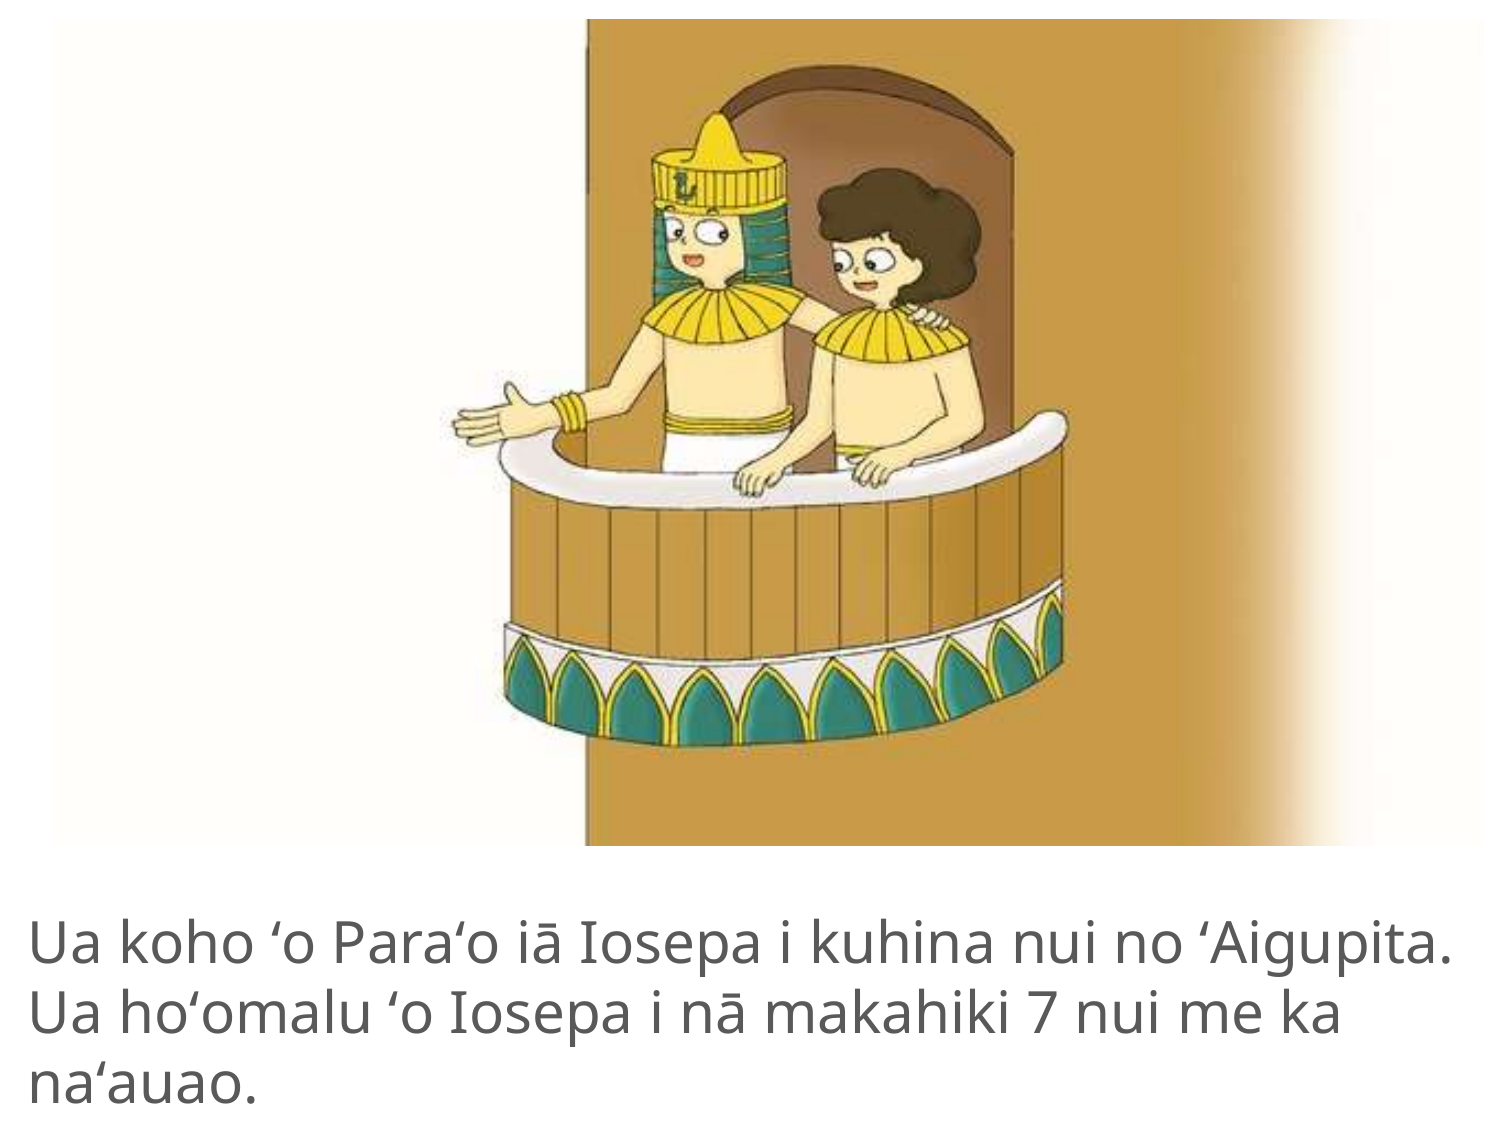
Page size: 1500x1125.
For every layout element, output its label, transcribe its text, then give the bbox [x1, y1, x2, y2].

text_box Ua koho ʻo Paraʻo iā Iosepa i kuhina nui no ʻAigupita. Ua hoʻomalu ʻo Iosepa i nā makahiki 7 nui me ka naʻauao. [13, 897, 1484, 1123]
picture [52, 18, 1484, 847]
